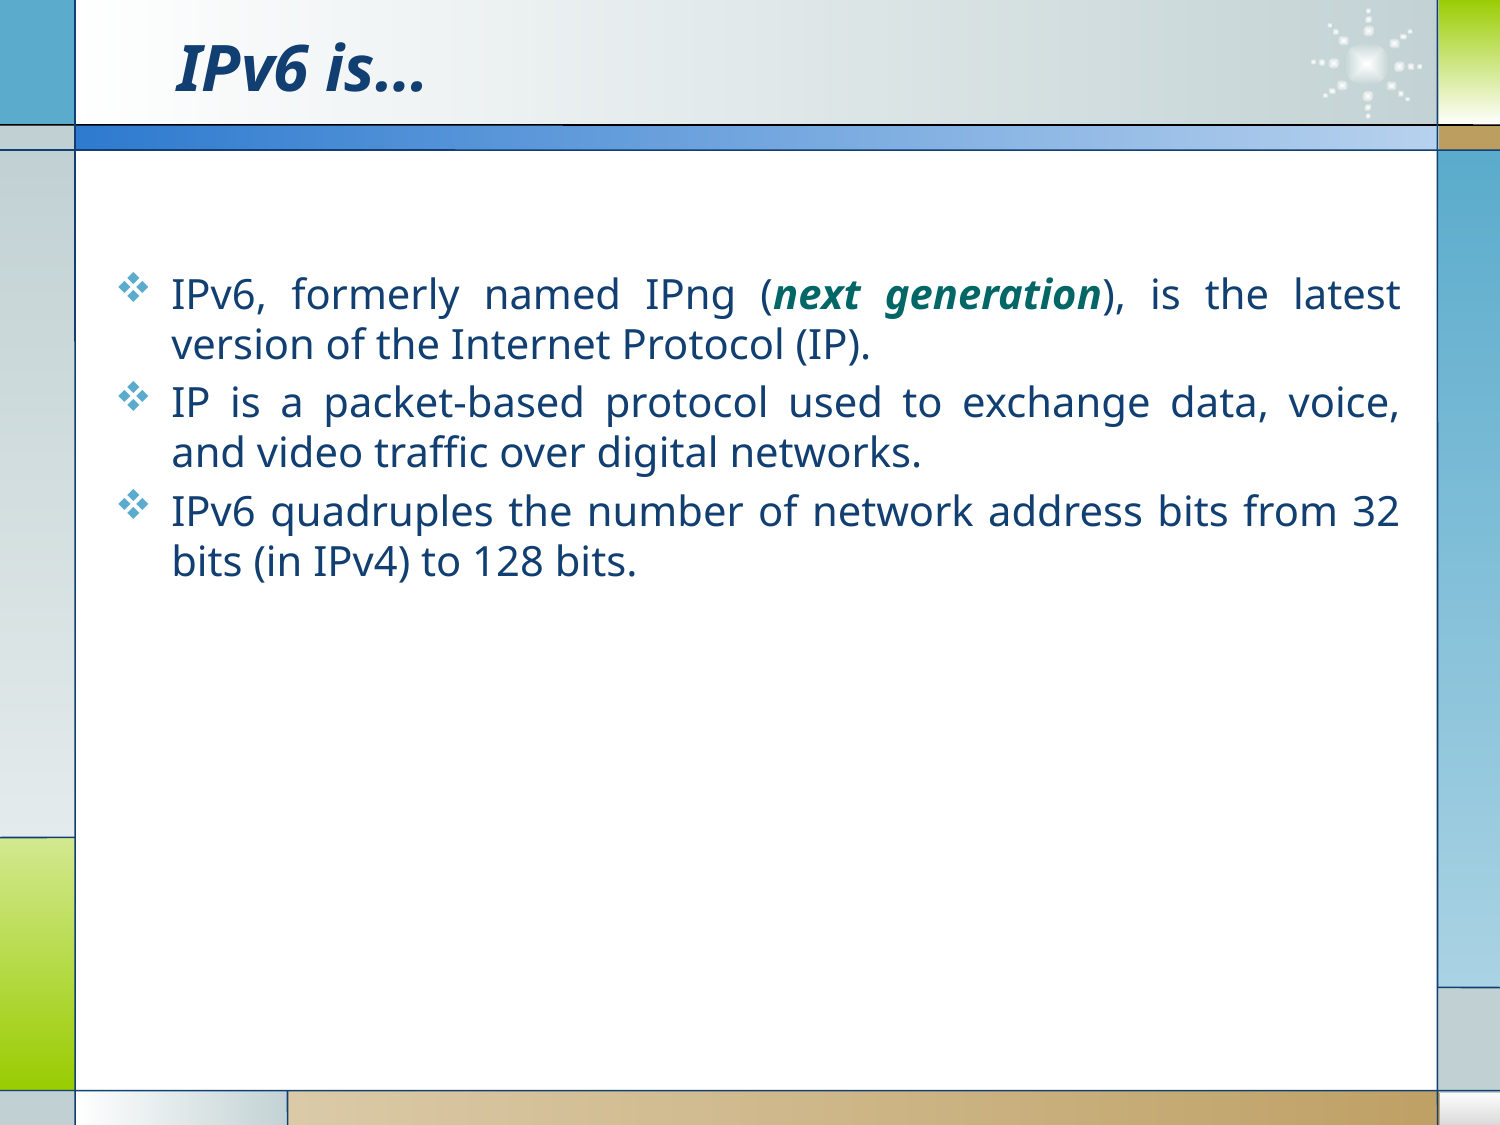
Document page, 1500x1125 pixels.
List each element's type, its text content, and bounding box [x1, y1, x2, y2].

title IPv6 is… [162, 19, 1263, 113]
list IPv6, formerly named IPng (next generation), is the latest version of the Internet Protocol (IP). IP is a packet-based protocol used to exchange data, voice, and video traffic over digital networks. IPv6 quadruples the number of network address bits from 32 bits (in IPv4) to 128 bits. [99, 201, 1417, 1010]
